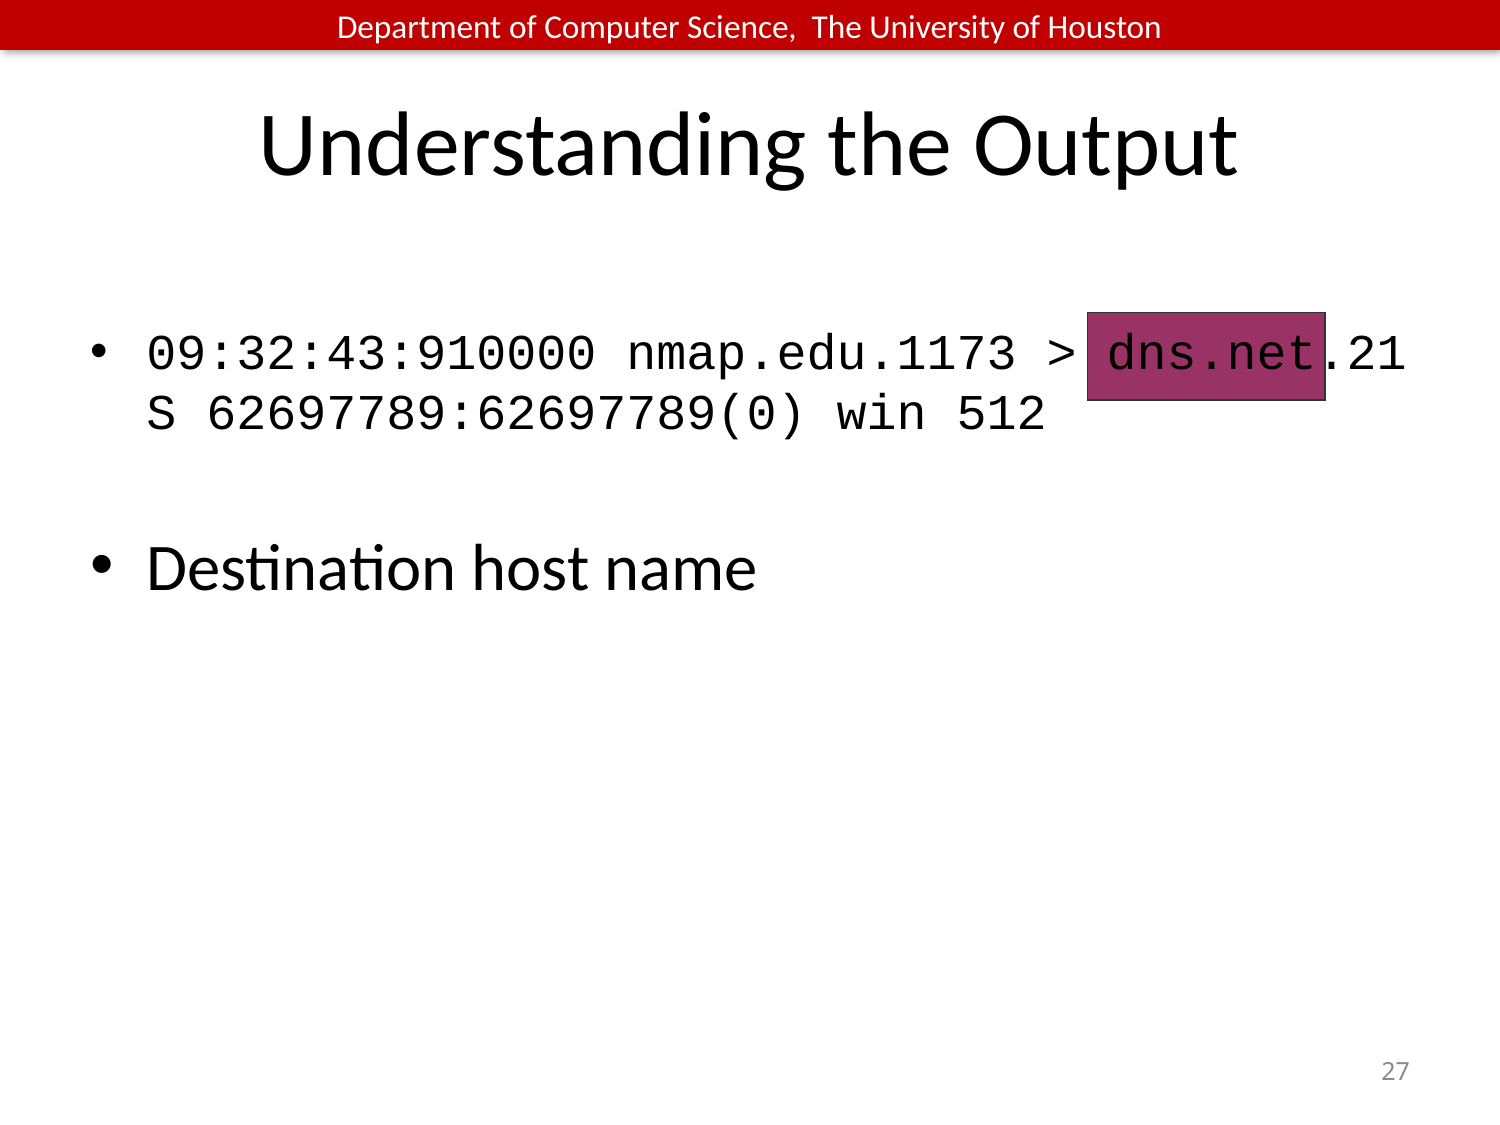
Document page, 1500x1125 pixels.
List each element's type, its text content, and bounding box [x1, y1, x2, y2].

list 09:32:43:910000 nmap.edu.1173 > dns.net.21 S 62697789:62697789(0) win 512 Destination host name [75, 312, 1425, 1055]
slide_number 27 [1074, 1042, 1425, 1103]
title Understanding the Output [75, 45, 1425, 233]
